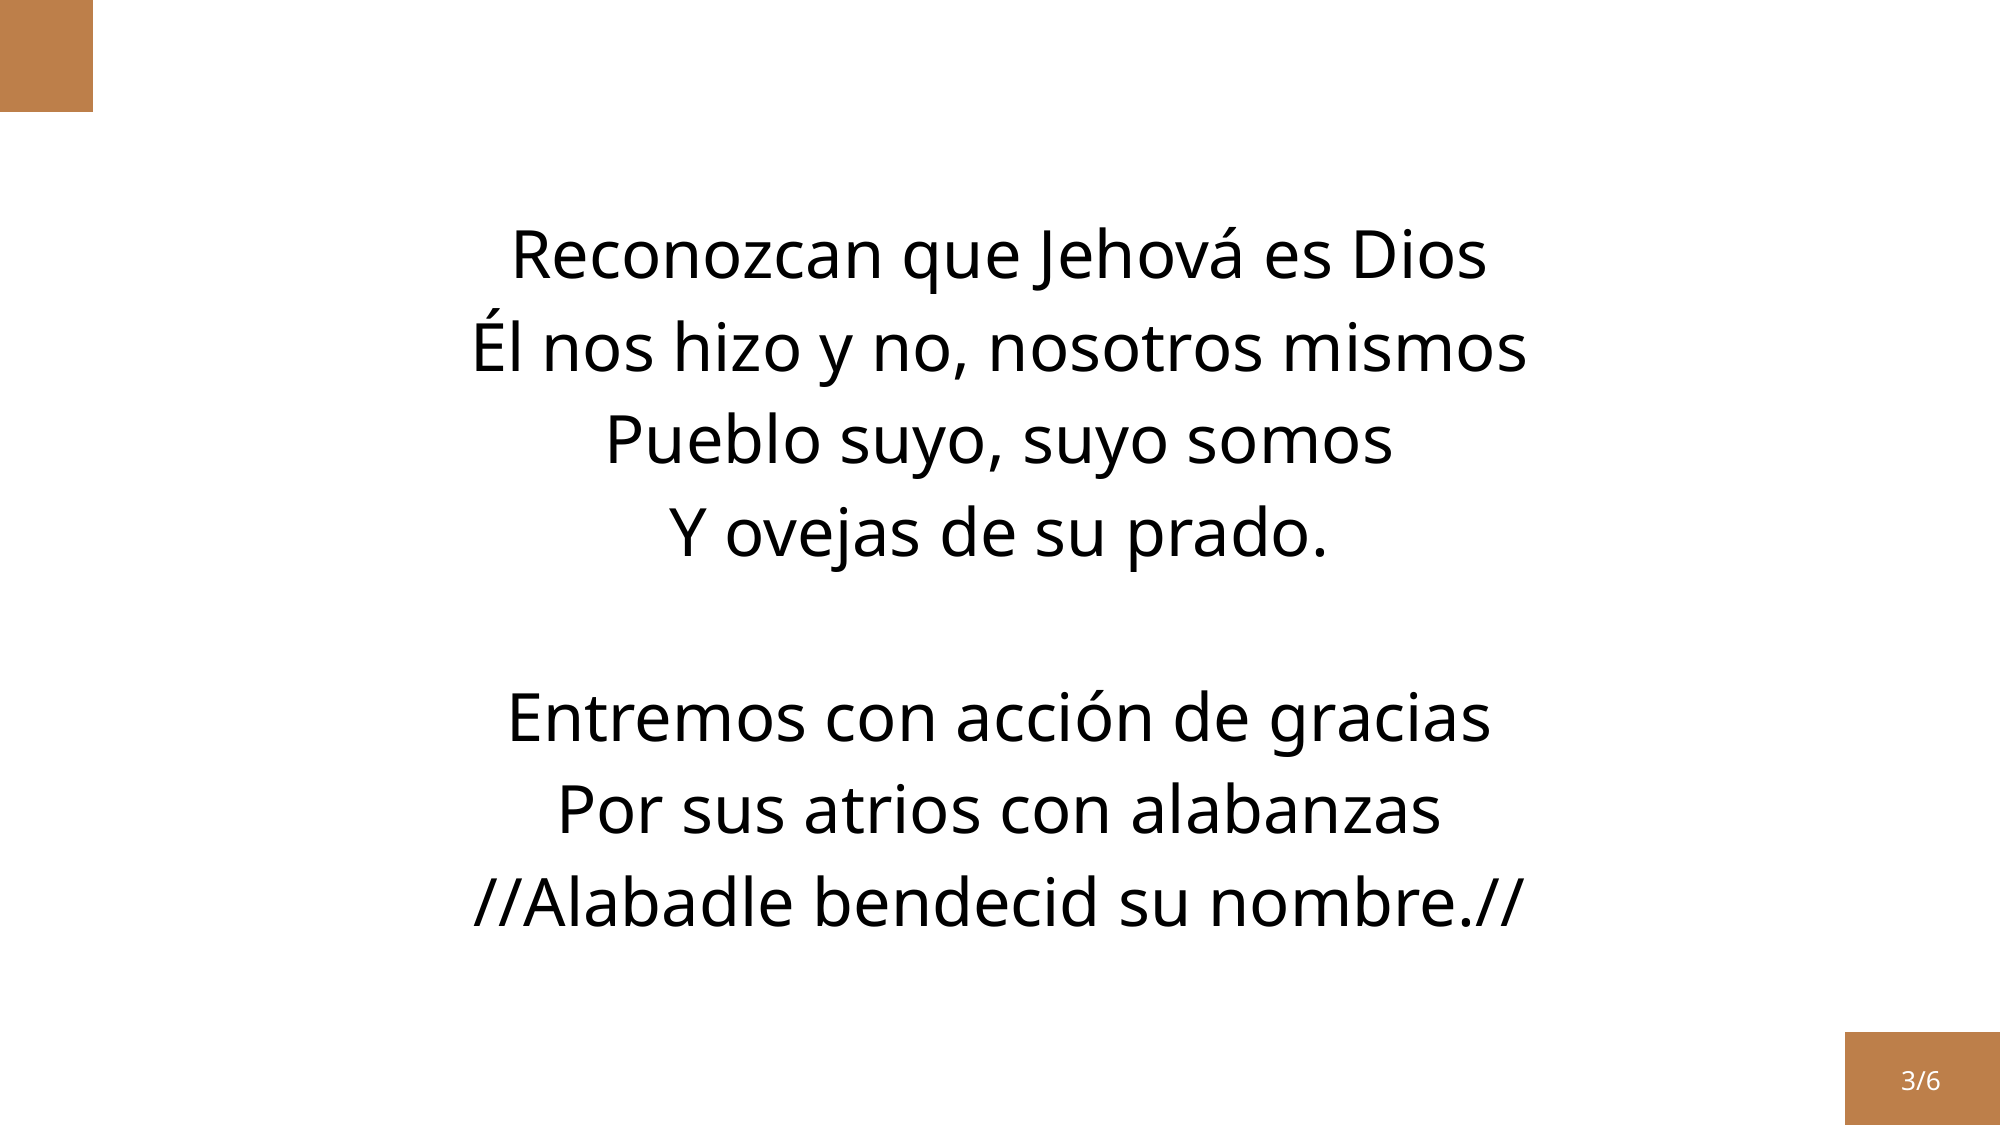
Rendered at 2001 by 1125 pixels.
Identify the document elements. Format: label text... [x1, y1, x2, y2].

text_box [0, 0, 93, 113]
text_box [1875, 1000, 1969, 1125]
text_box Reconozcan que Jehová es Dios Él nos hizo y no, nosotros mismos Pueblo suyo, suyo somos Y ovejas de su prado. Entremos con acción de gracias Por sus atrios con alabanzas //Alabadle bendecid su nombre.// [0, 212, 2000, 940]
